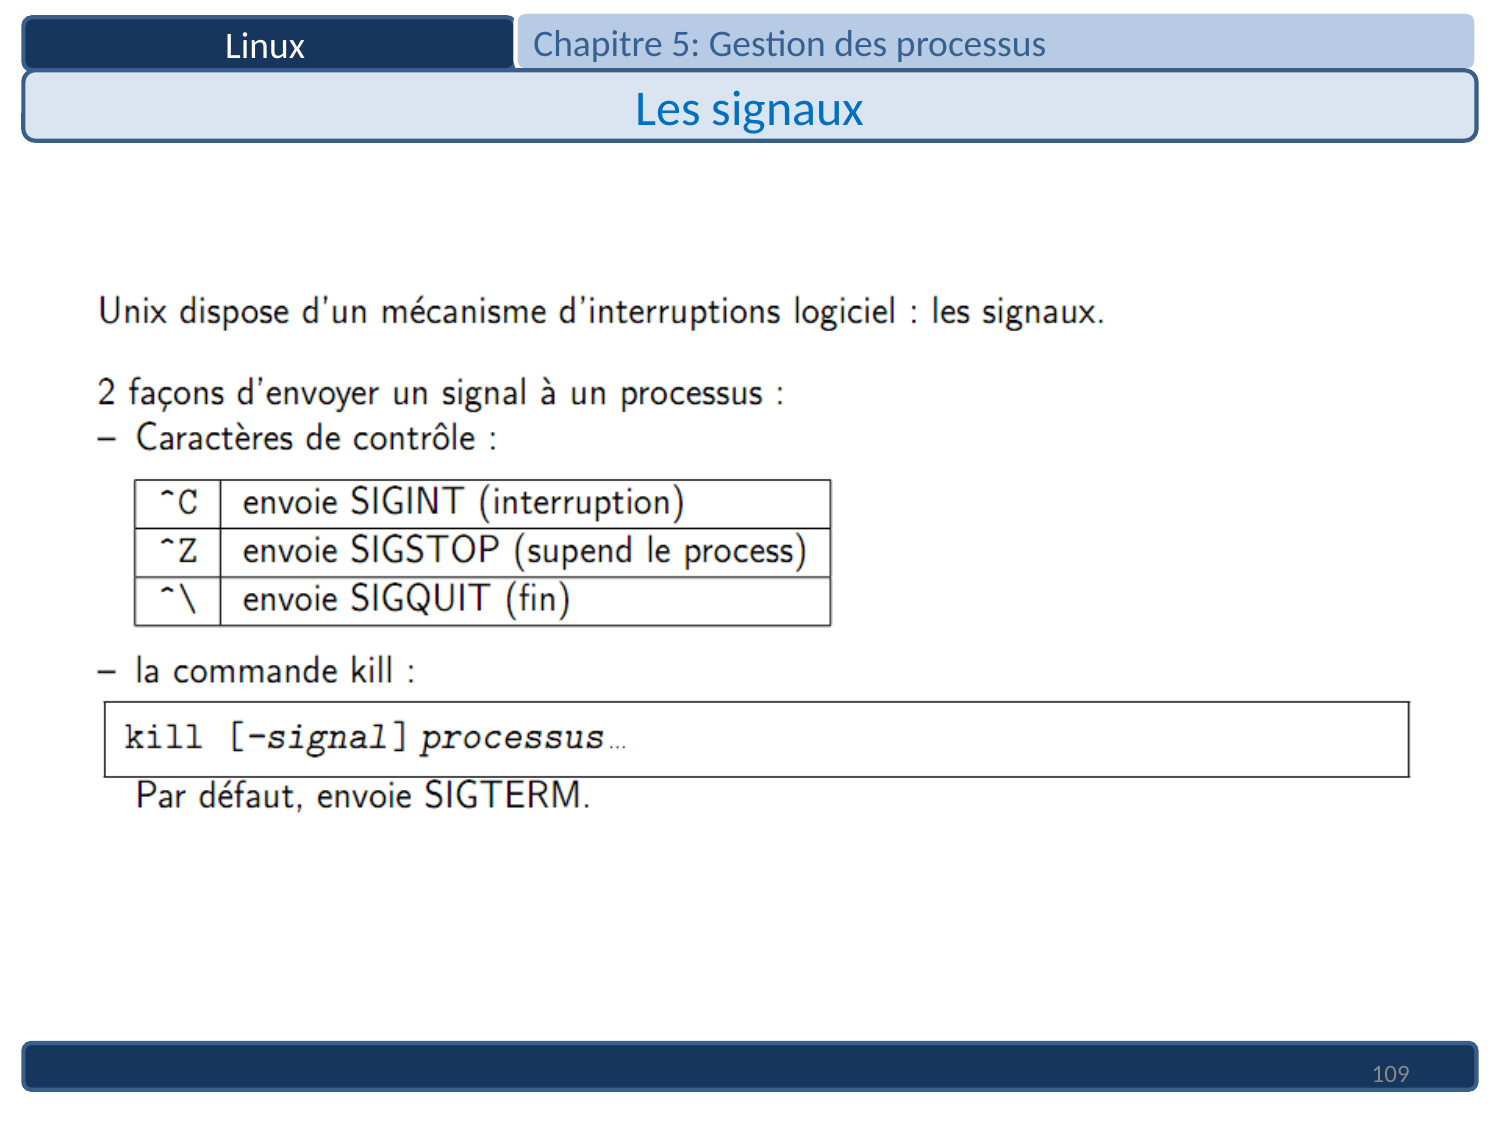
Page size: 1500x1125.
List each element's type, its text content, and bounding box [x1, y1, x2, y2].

picture [70, 280, 1455, 865]
text_box Linux [23, 17, 516, 70]
text_box Les signaux [23, 70, 1477, 141]
slide_number 109 [1074, 1042, 1425, 1103]
text_box Chapitre 5: Gestion des processus [515, 11, 1477, 71]
text_box [1425, 1042, 1477, 1090]
text_box [23, 1042, 1074, 1090]
